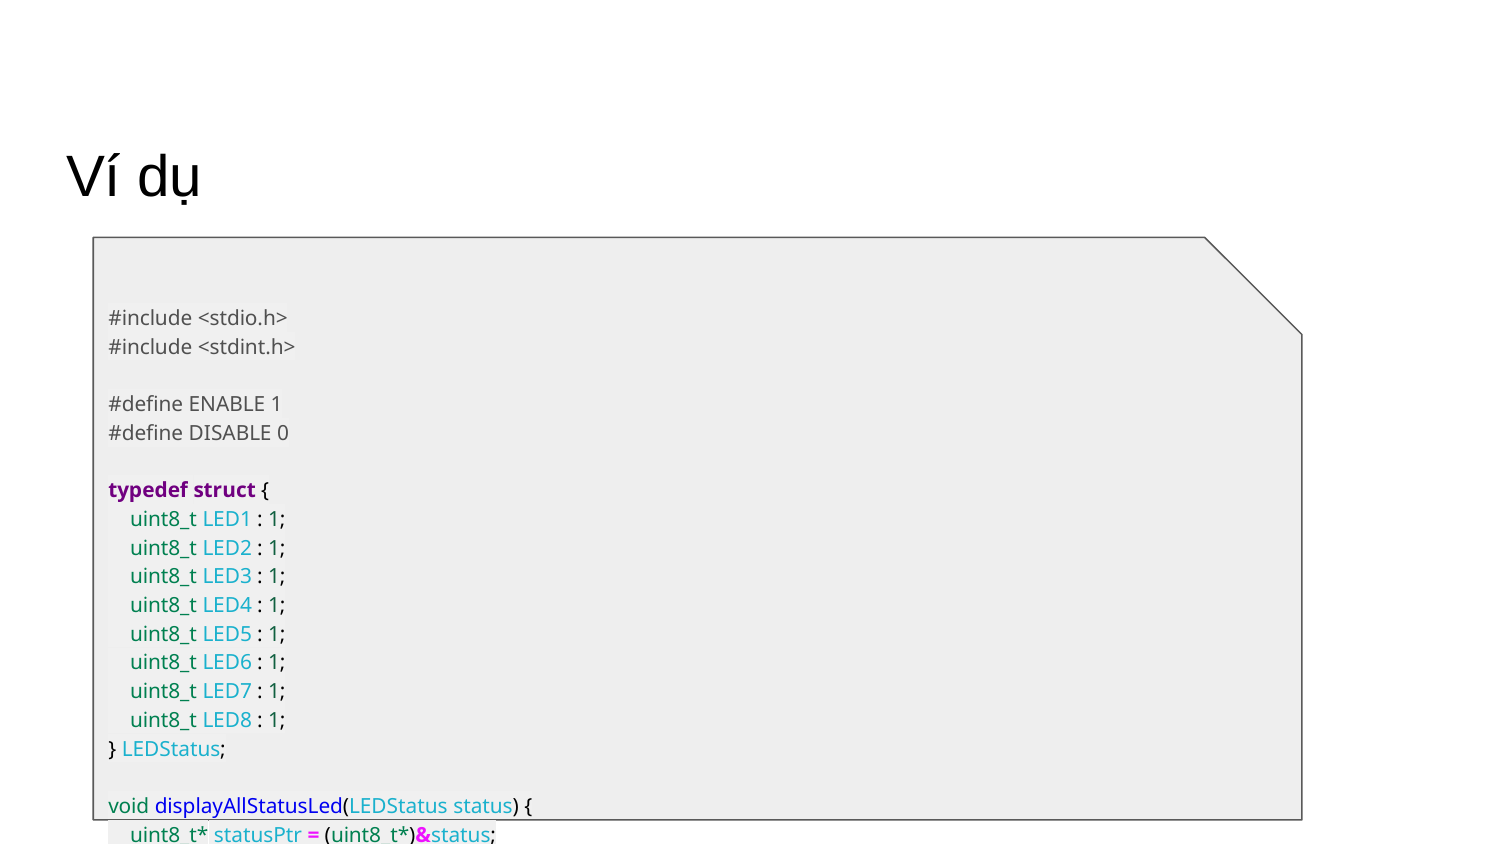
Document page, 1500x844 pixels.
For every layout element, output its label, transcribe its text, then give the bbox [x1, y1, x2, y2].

text_box #include <stdio.h> #include <stdint.h> #define ENABLE 1 #define DISABLE 0 typedef struct { uint8_t LED1 : 1; uint8_t LED2 : 1; uint8_t LED3 : 1; uint8_t LED4 : 1; uint8_t LED5 : 1; uint8_t LED6 : 1; uint8_t LED7 : 1; uint8_t LED8 : 1; } LEDStatus; void displayAllStatusLed(LEDStatus status) { uint8_t* statusPtr = (uint8_t*)&status; for (int j = 0; j < 8; j++) { printf("LED%d: %d\n", j+1, (*statusPtr >> j) & 1); } } int main() { LEDStatus ledStatus = {.LED7 = ENABLE, .LED5 = ENABLE}; // Bật LED 1 và 3 ledStatus.LED1 = ENABLE; ledStatus.LED3 = ENABLE; displayAllStatusLed(ledStatus); return 0; } [93, 237, 1302, 820]
title Ví dụ [51, 122, 1449, 224]
